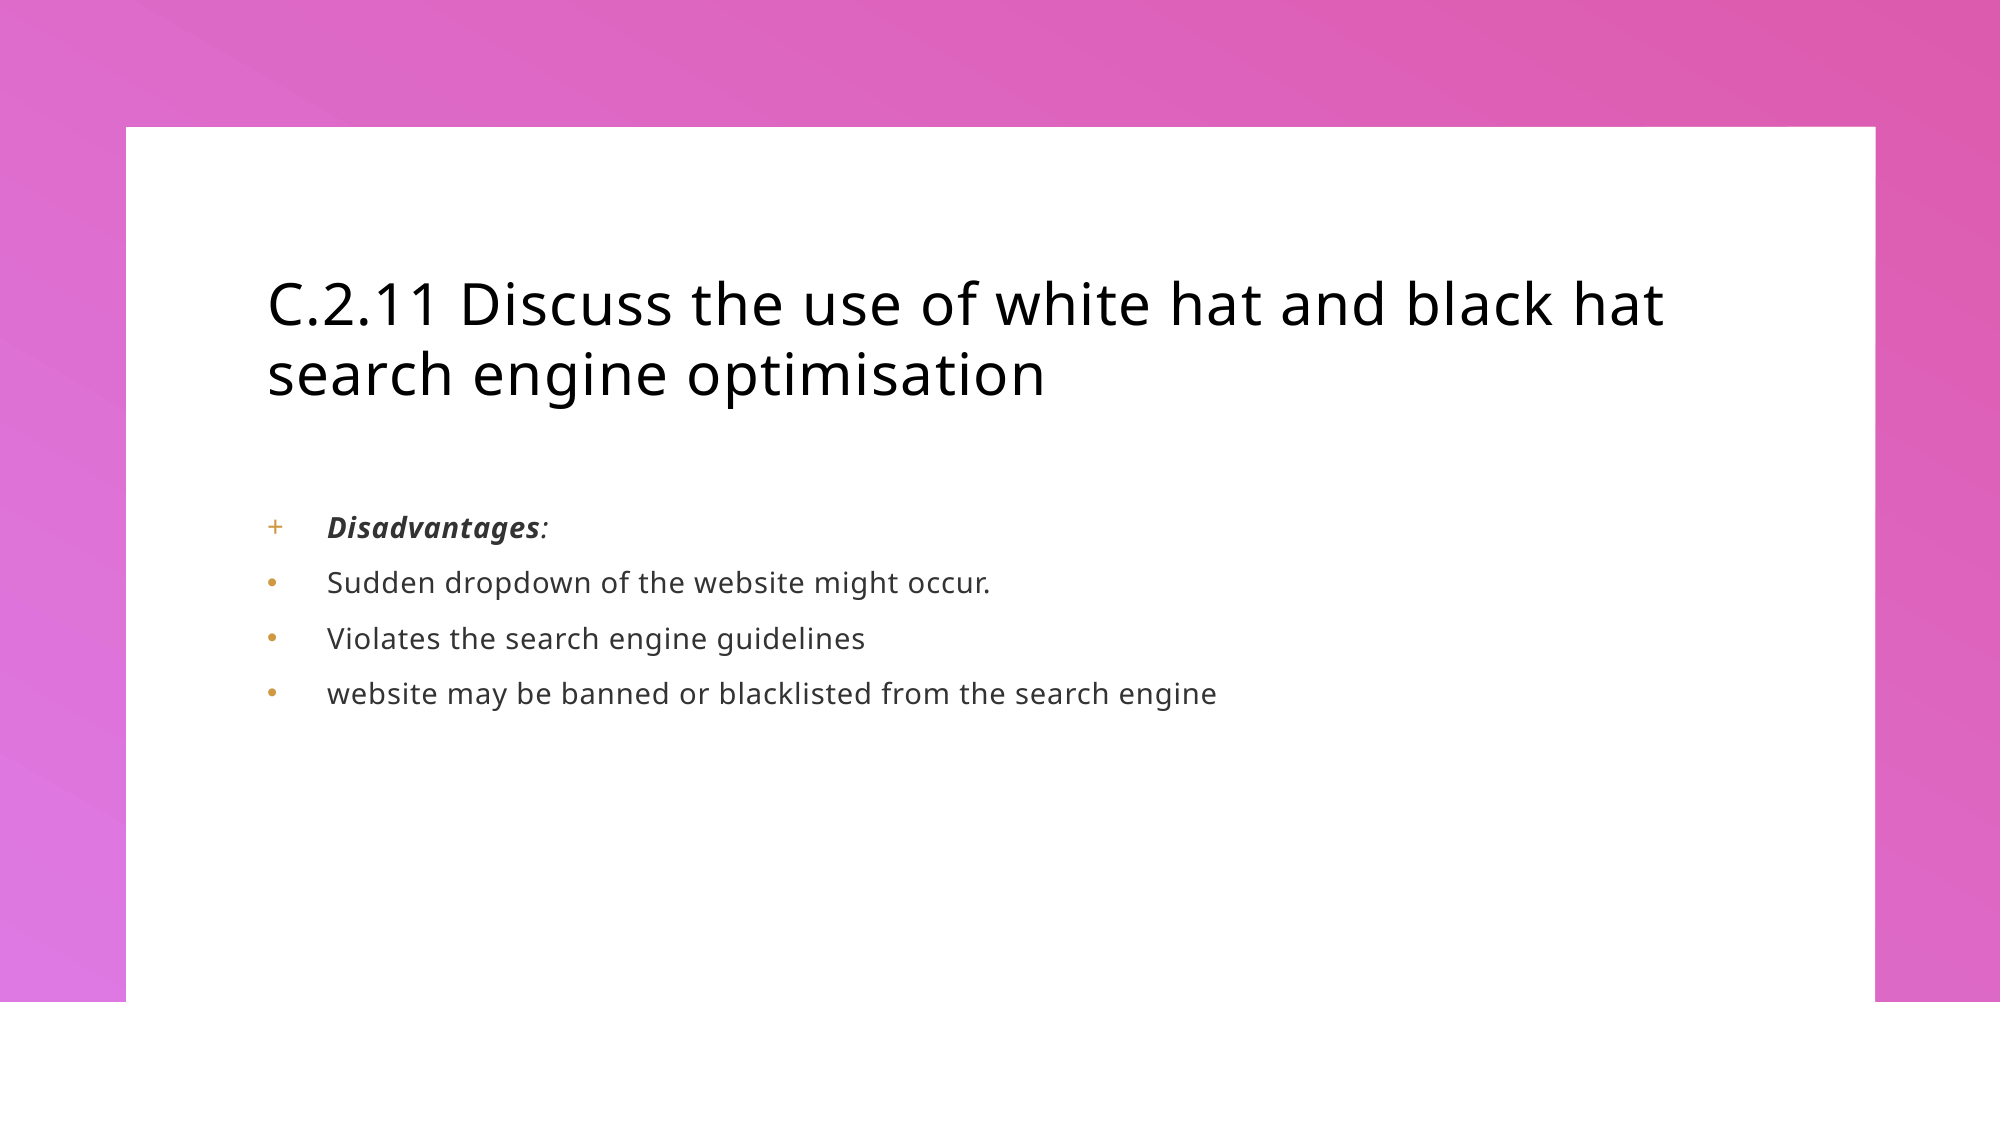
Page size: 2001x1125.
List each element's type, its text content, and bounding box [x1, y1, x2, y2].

list Disadvantages: Sudden dropdown of the website might occur. Violates the search engine guidelines website may be banned or blacklisted from the search engine [248, 489, 1749, 911]
title C.2.11 Discuss the use of white hat and black hat search engine optimisation [248, 248, 1749, 470]
